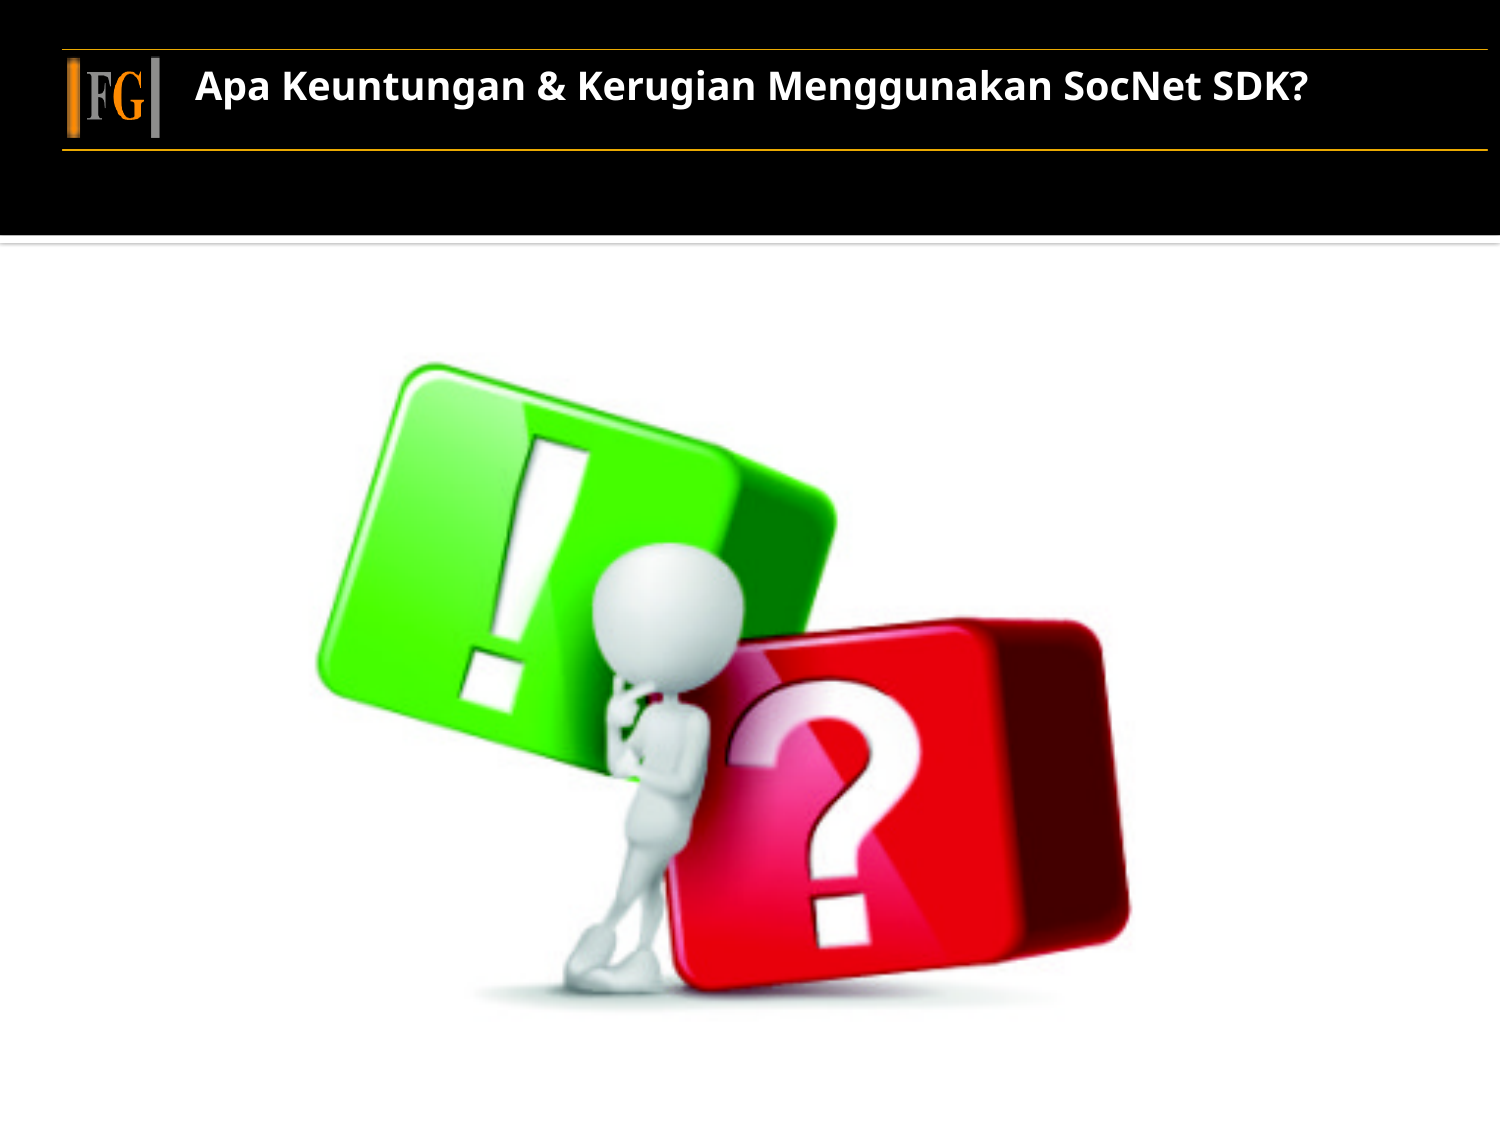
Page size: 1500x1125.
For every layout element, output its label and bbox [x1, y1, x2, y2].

text_box [61, 46, 1488, 150]
list [287, 262, 1171, 1125]
